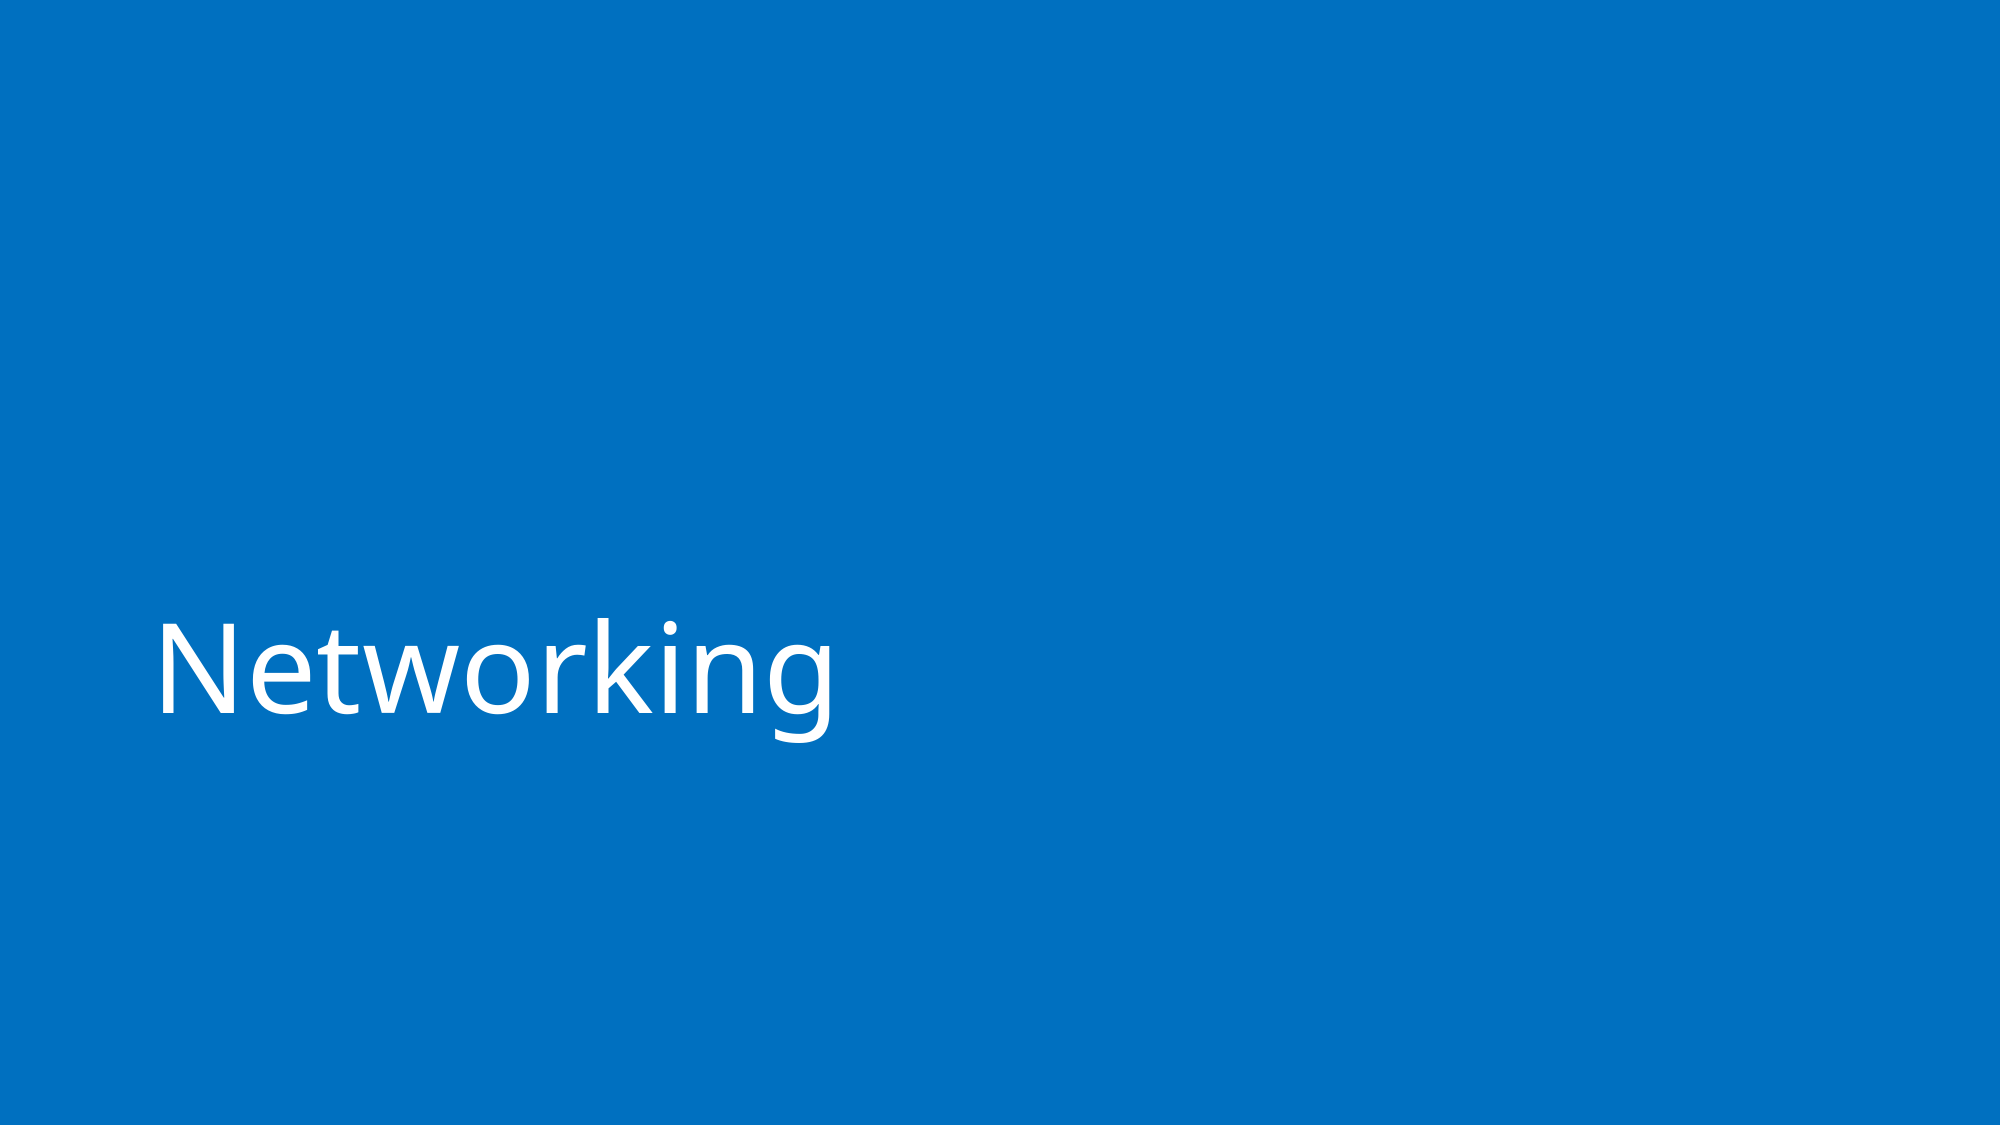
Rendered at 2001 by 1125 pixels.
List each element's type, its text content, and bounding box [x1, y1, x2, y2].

title Networking [136, 280, 1862, 749]
